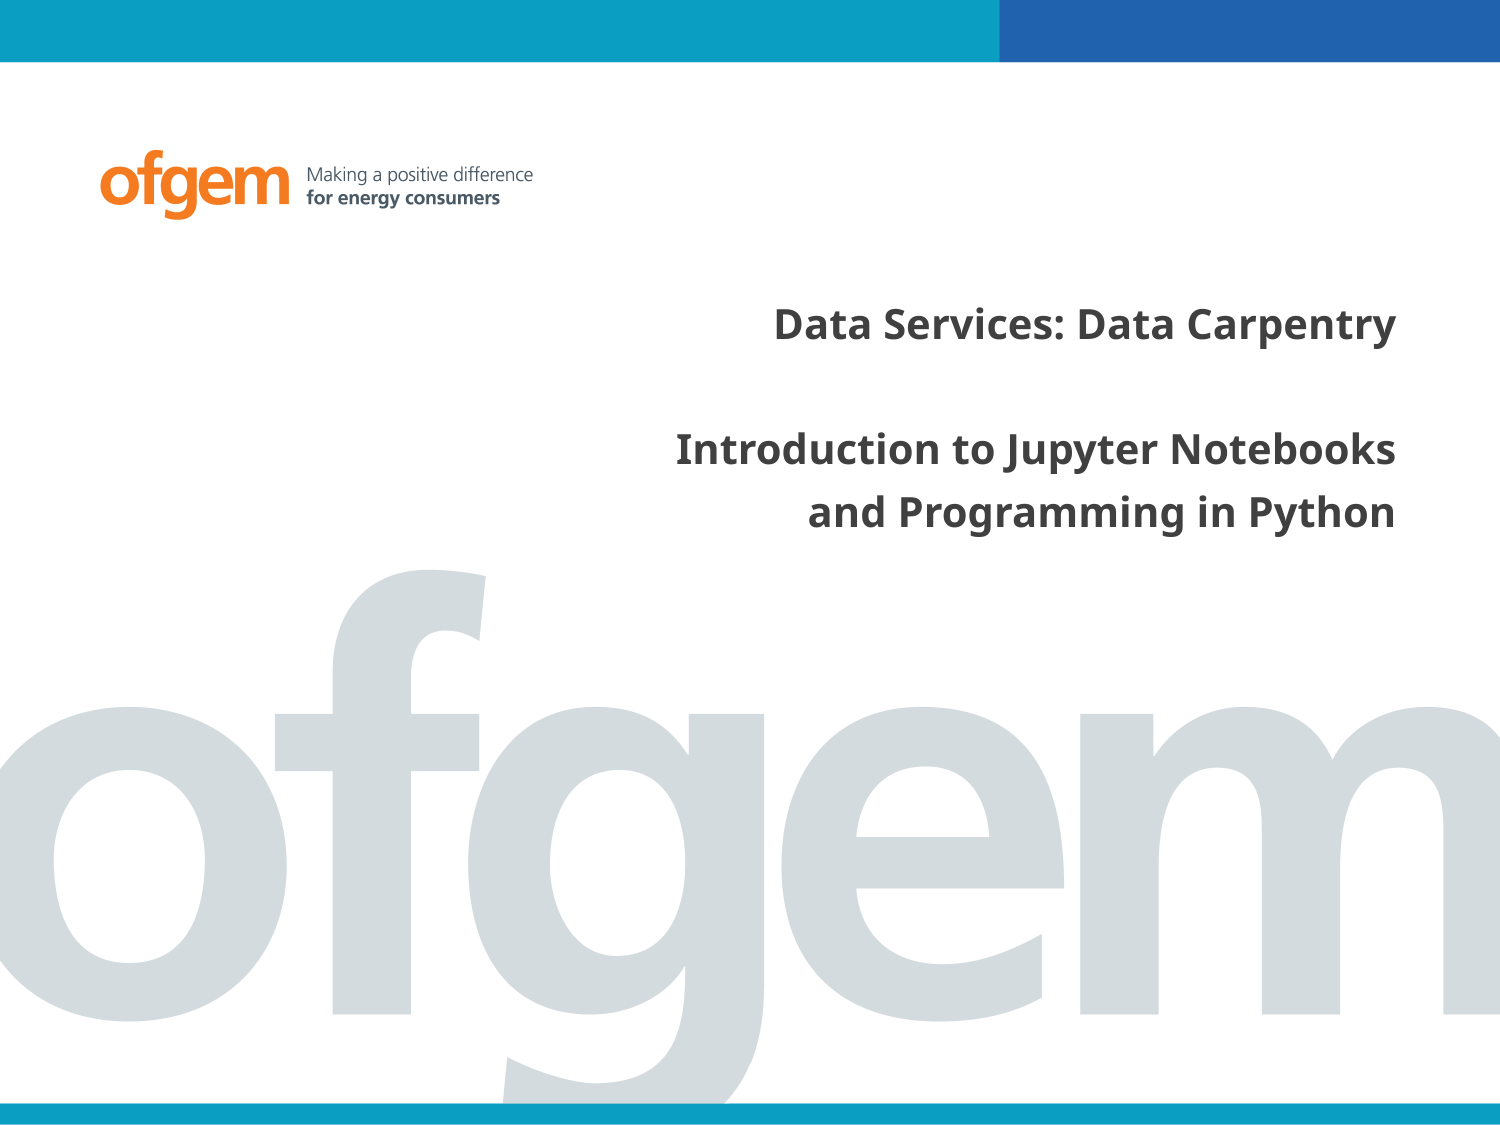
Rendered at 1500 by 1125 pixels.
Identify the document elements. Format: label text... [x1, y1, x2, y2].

text_box Data Services: Data Carpentry Introduction to Jupyter Notebooks and Programming in Python [188, 290, 1412, 544]
picture [0, 0, 1500, 1103]
text_box [20, 1057, 1480, 1117]
